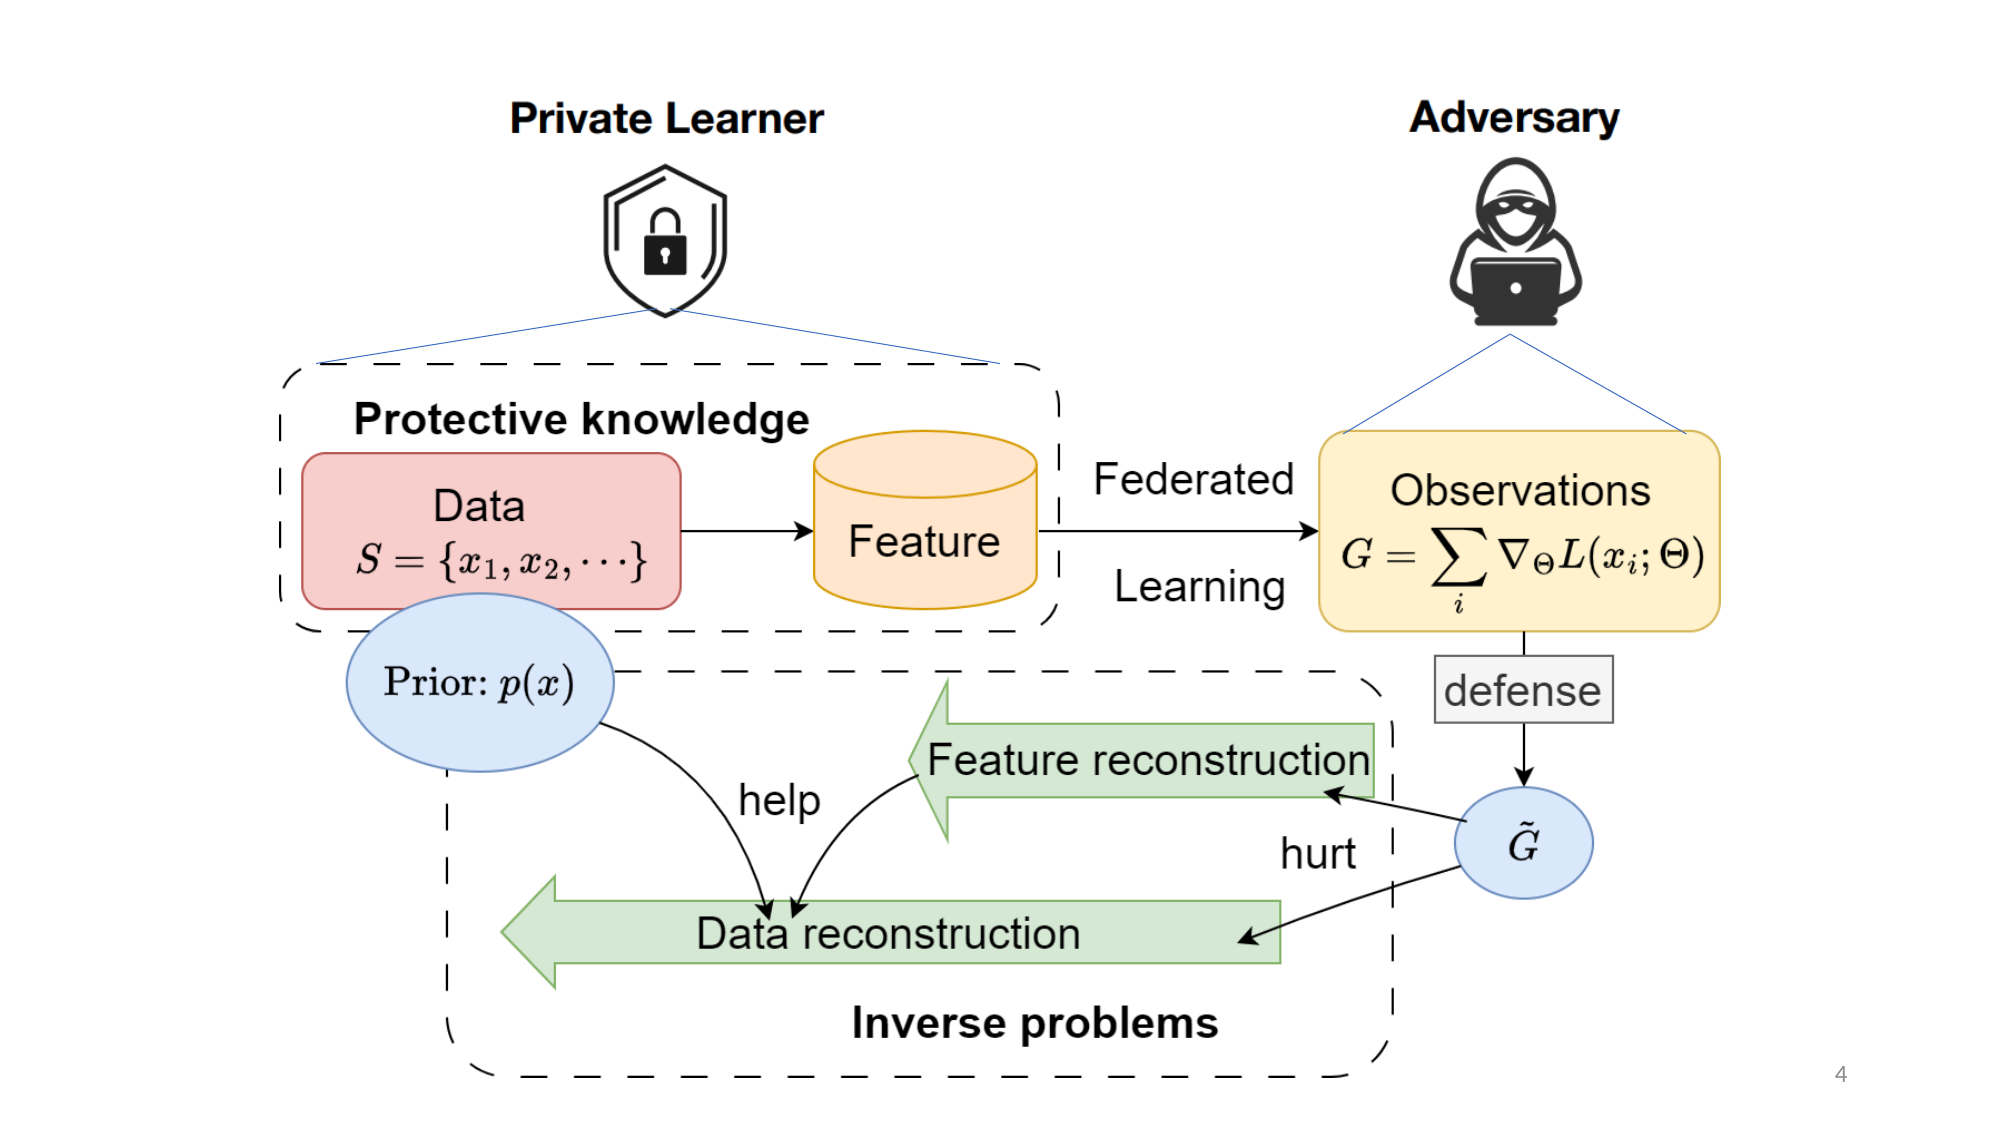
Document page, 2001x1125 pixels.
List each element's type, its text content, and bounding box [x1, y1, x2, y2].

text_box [315, 308, 657, 364]
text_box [1510, 334, 1687, 434]
picture [1387, 83, 1633, 334]
slide_number 4 [1412, 1042, 1863, 1103]
picture [491, 85, 849, 337]
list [279, 363, 1721, 1078]
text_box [669, 308, 1000, 364]
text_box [1343, 334, 1510, 434]
